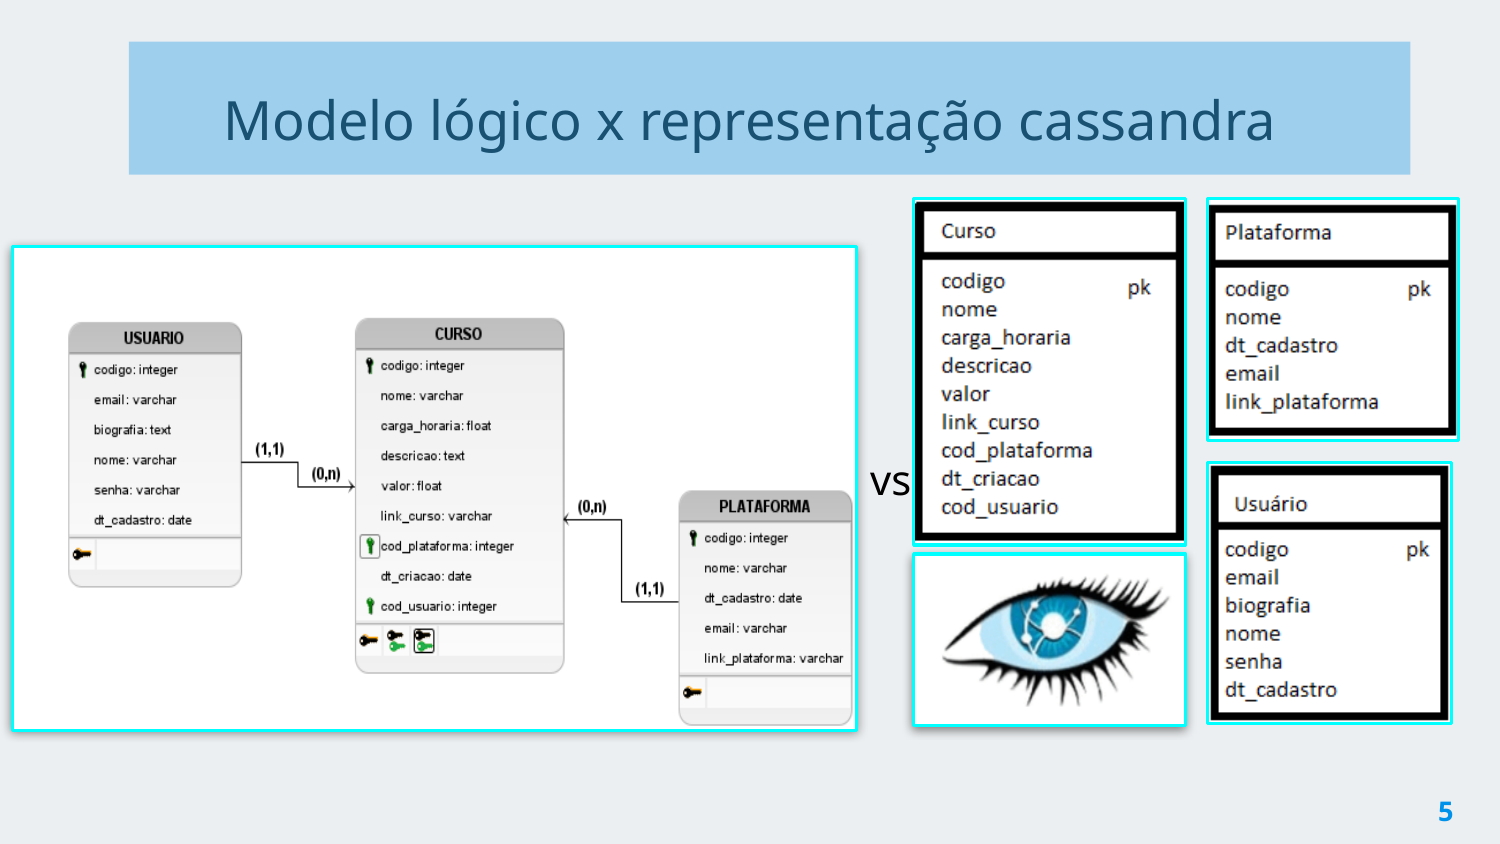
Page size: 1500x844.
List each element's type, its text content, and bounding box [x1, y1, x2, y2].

picture [914, 199, 1185, 544]
picture [13, 247, 856, 730]
picture [914, 555, 1185, 725]
text_box [128, 41, 1411, 175]
text_box vs [860, 438, 909, 519]
picture [1208, 199, 1458, 439]
picture [1208, 463, 1451, 723]
slide_number ‹#› [1378, 779, 1469, 844]
